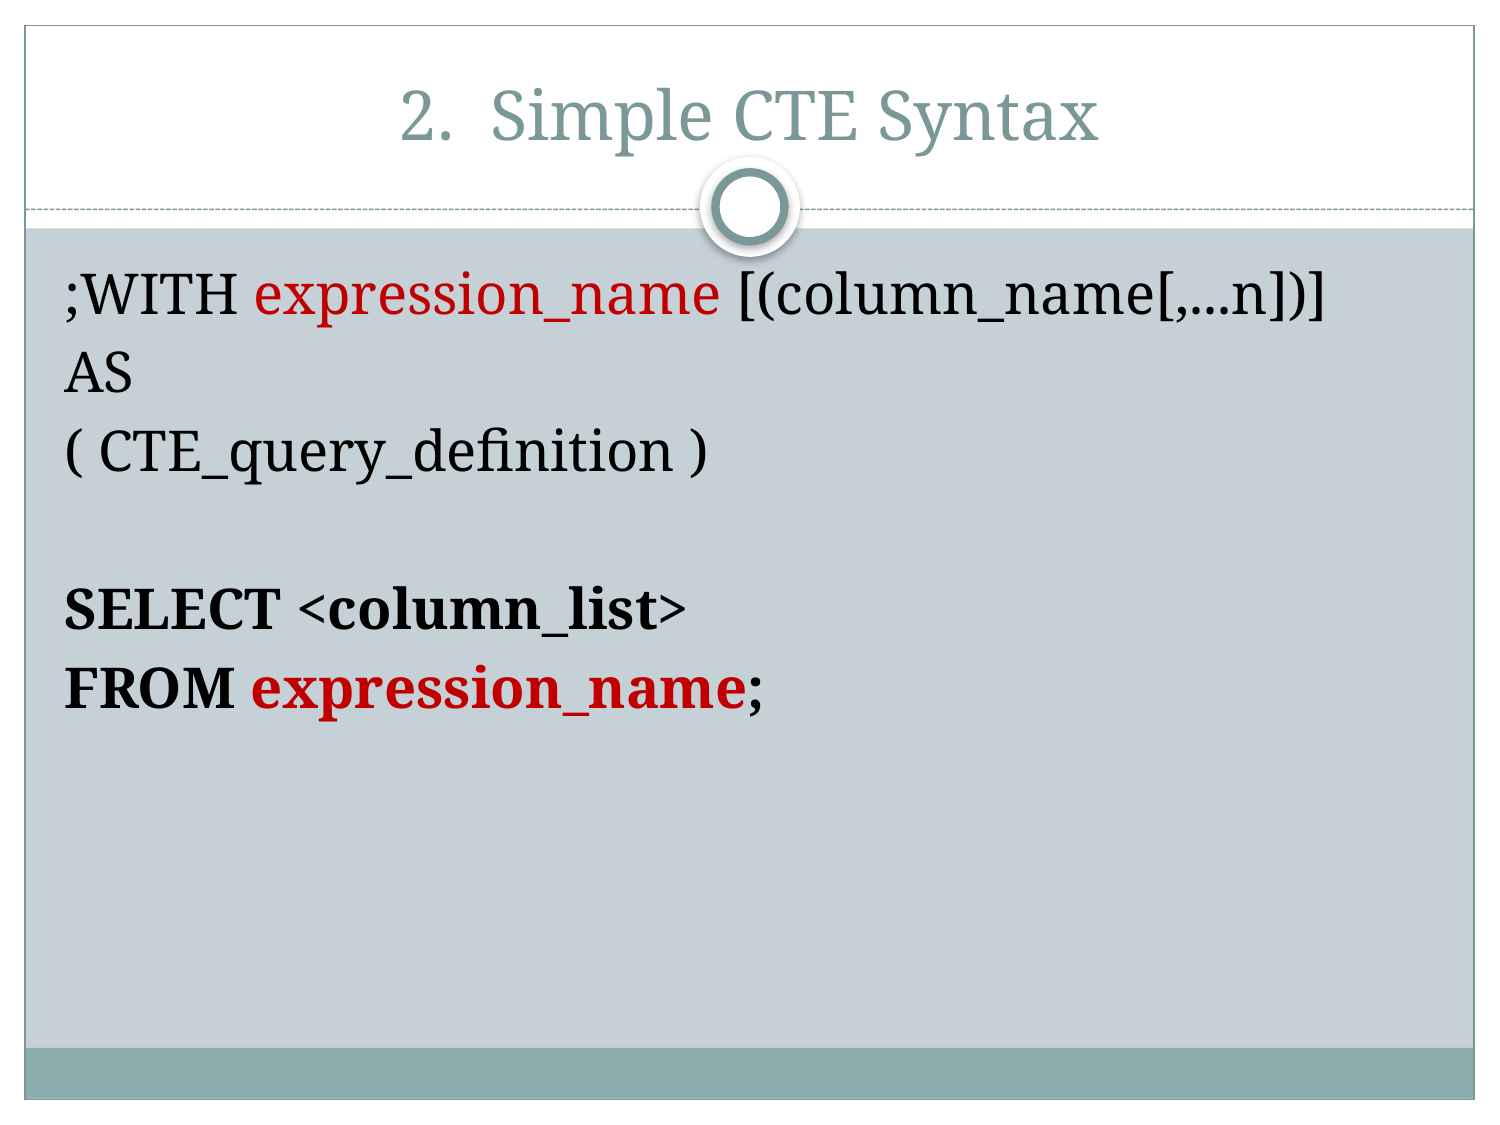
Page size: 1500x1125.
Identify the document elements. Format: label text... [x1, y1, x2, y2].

title 2. Simple CTE Syntax [49, 37, 1450, 162]
list ;WITH expression_name [(column_name[,...n])] AS ( CTE_query_definition ) SELECT <column_list> FROM expression_name; [49, 250, 1445, 1001]
